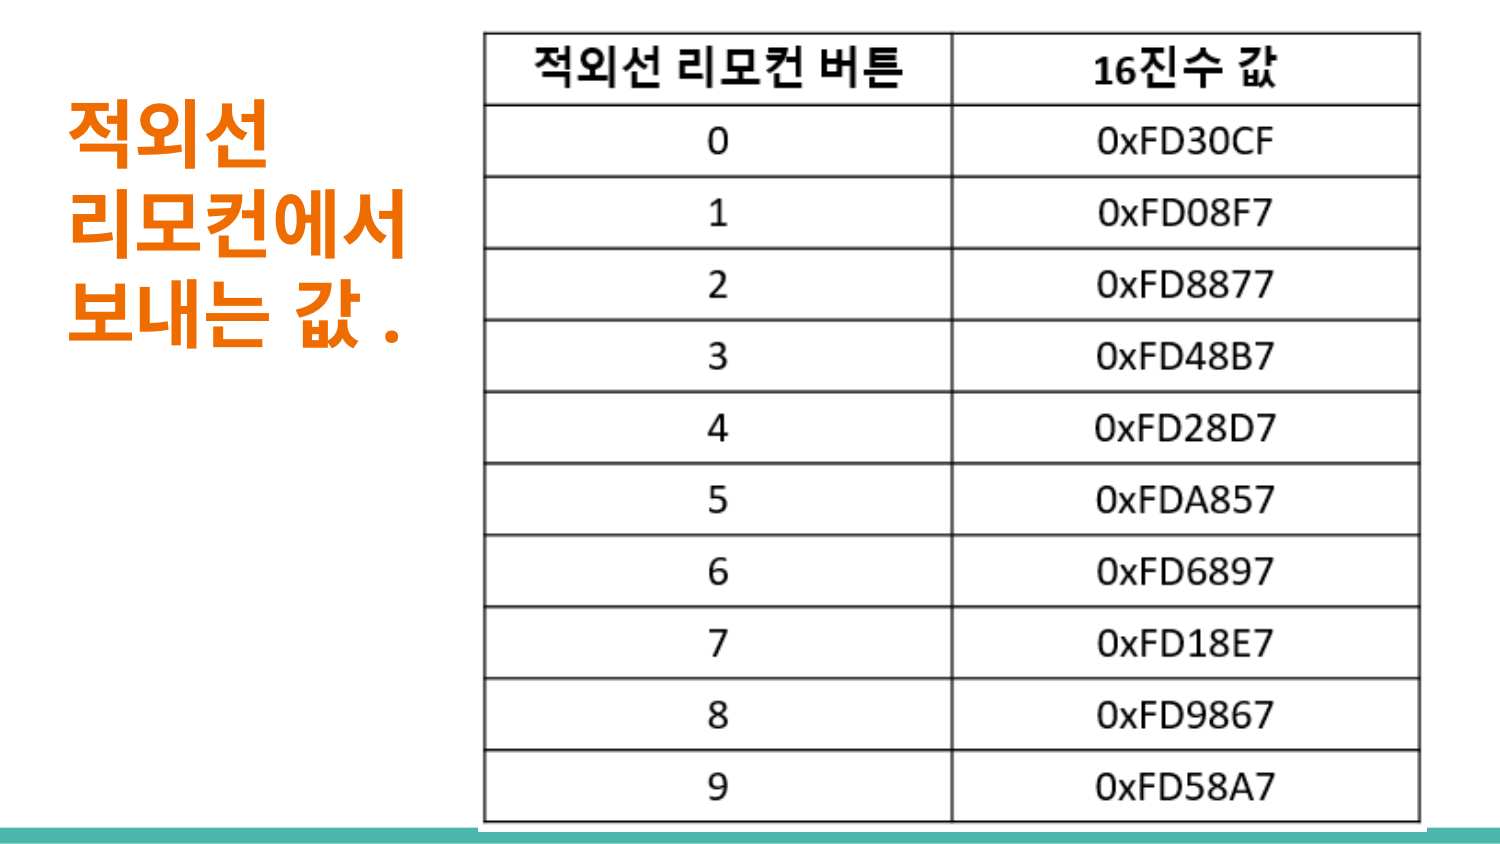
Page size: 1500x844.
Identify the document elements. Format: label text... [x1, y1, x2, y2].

title 적외선 리모컨에서 보내는 값. [51, 72, 473, 431]
picture [478, 24, 1427, 832]
